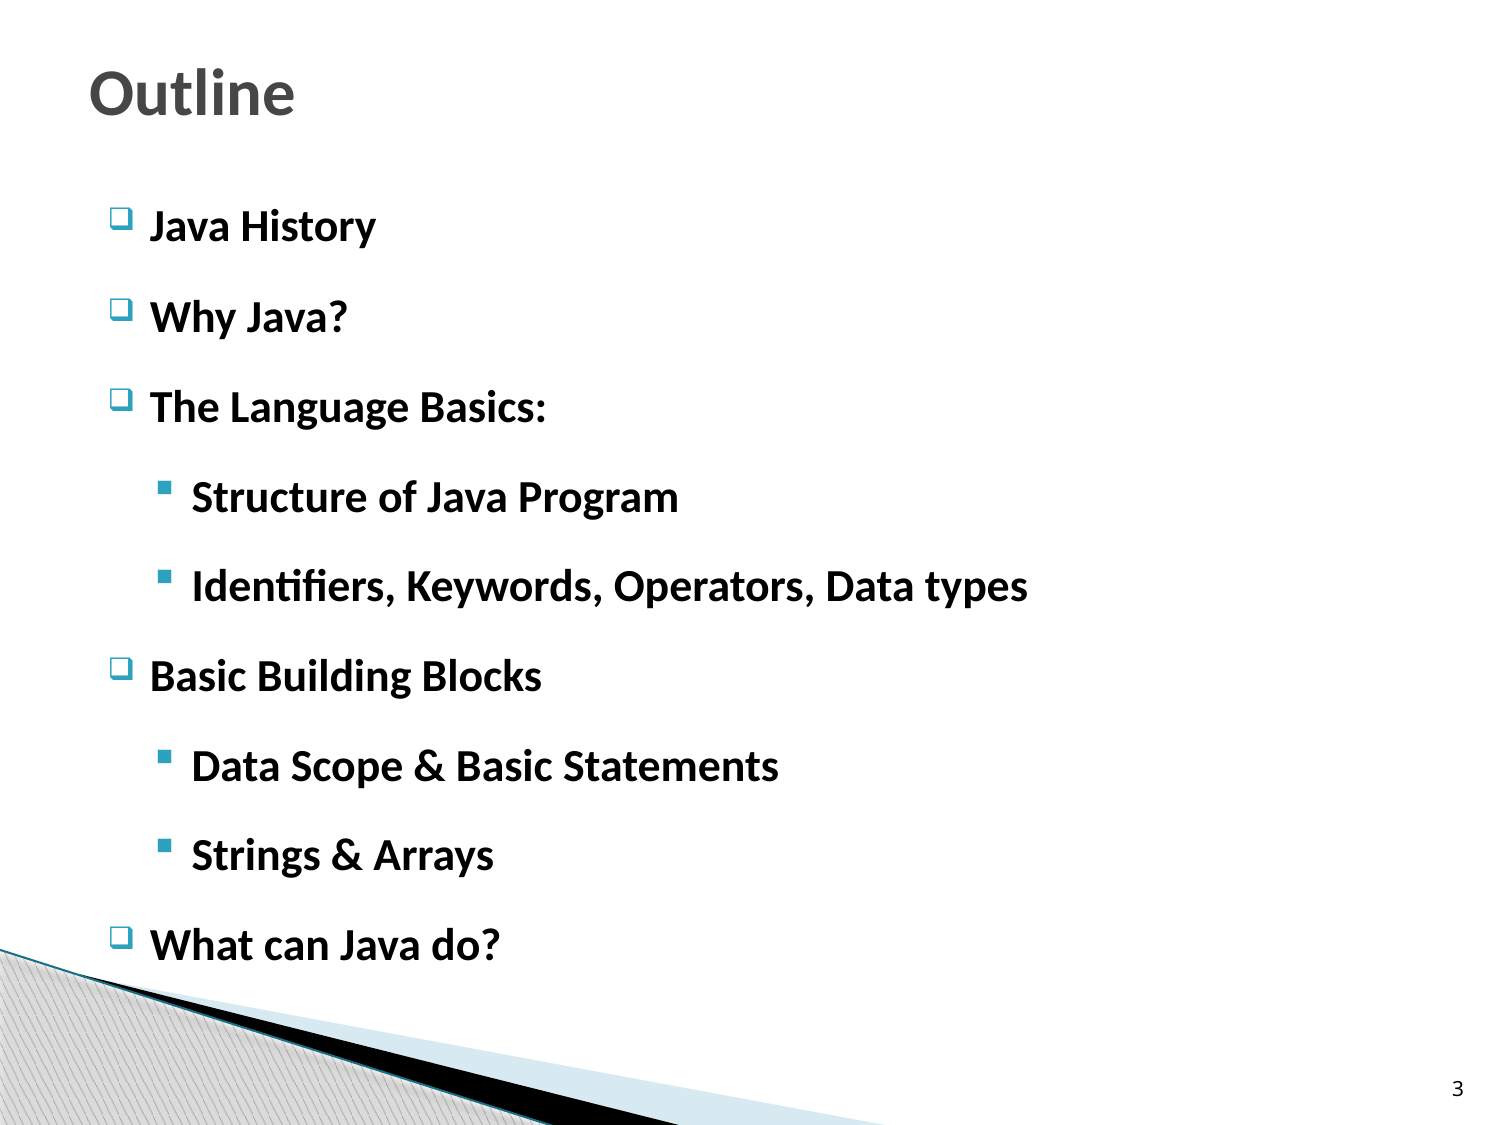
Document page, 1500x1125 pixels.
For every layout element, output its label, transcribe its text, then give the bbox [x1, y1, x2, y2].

title Outline [75, 30, 1425, 147]
slide_number 3 [1418, 1051, 1479, 1112]
list Java History Why Java? The Language Basics: Structure of Java Program Identifiers, Keywords, Operators, Data types Basic Building Blocks Data Scope & Basic Statements Strings & Arrays What can Java do? [75, 160, 1471, 1012]
